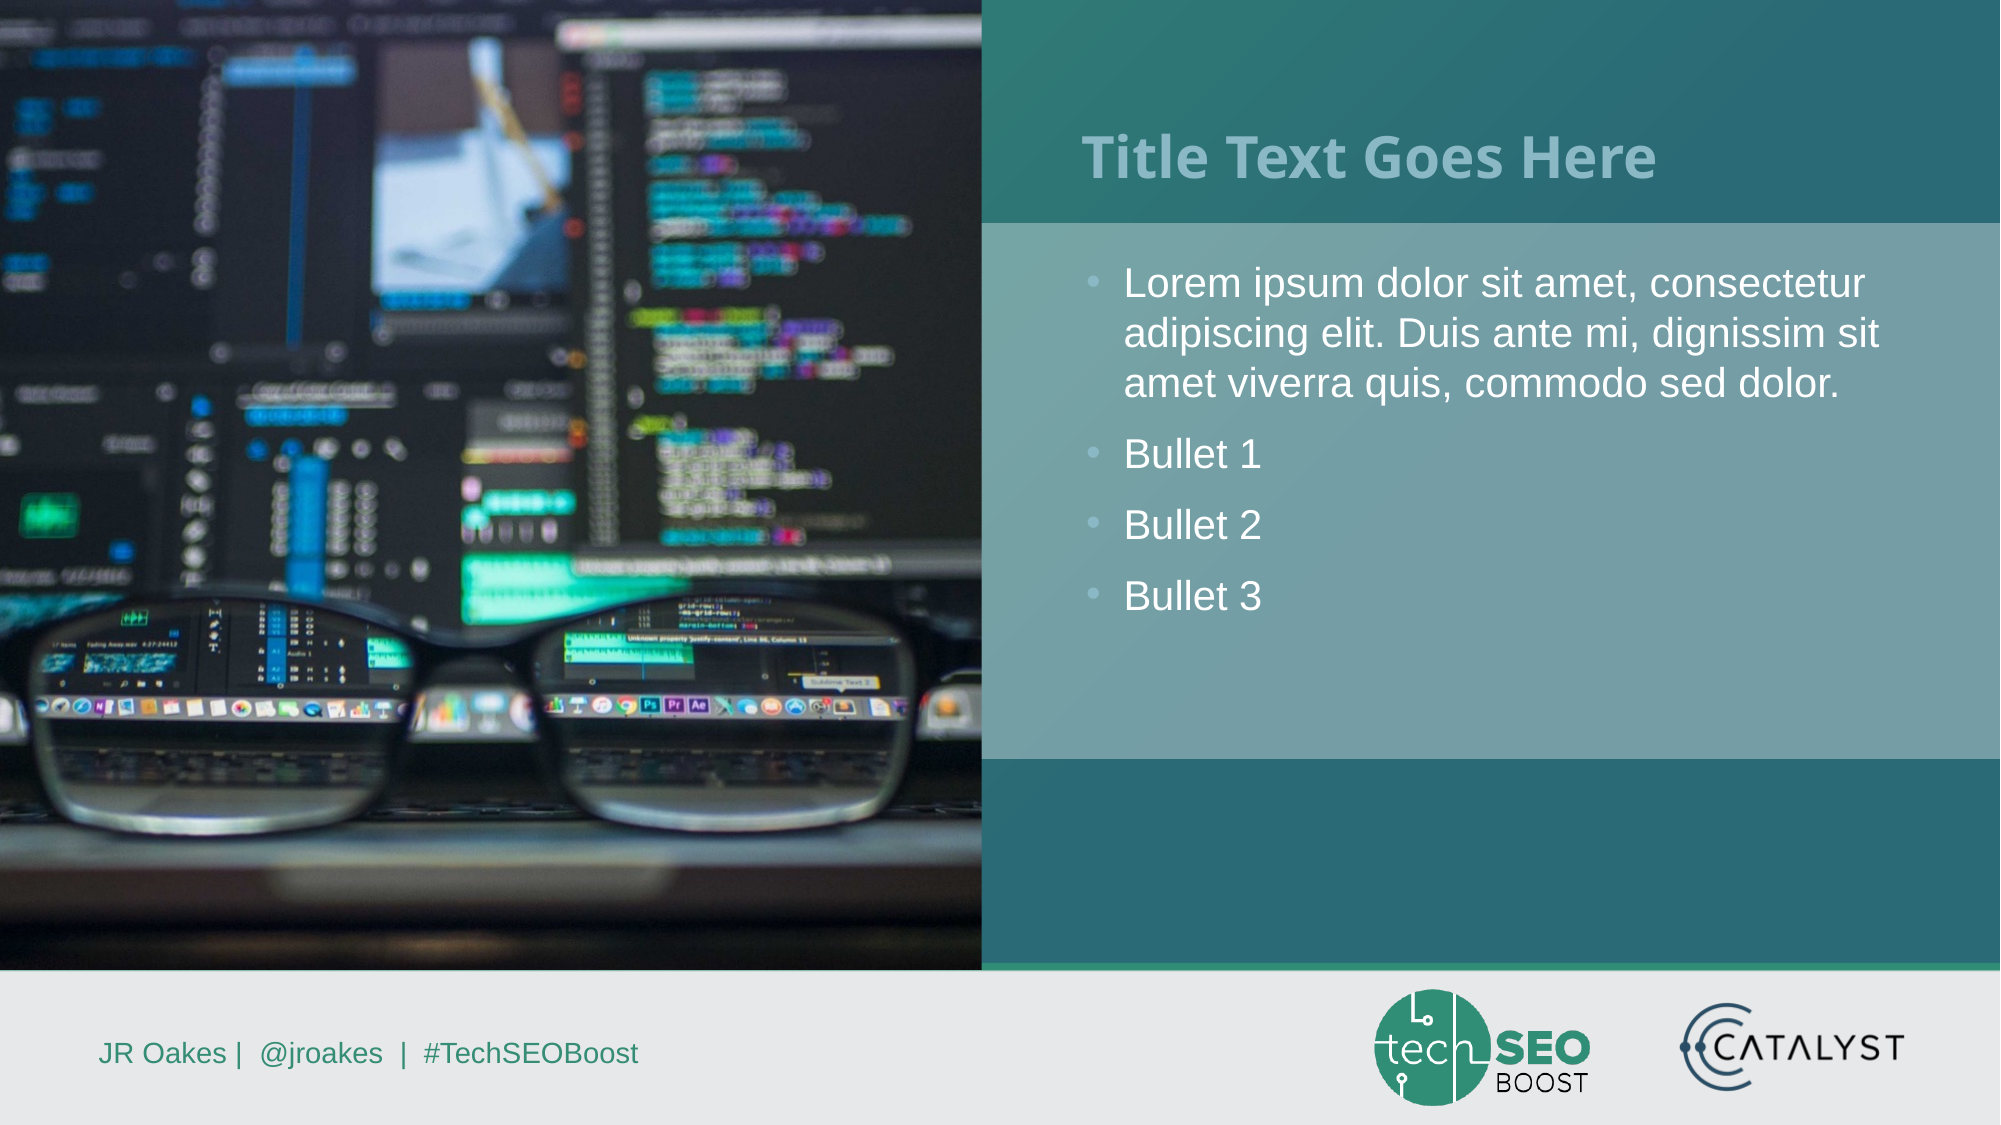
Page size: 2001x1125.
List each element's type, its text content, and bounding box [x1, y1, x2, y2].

title Title Text Goes Here [1066, 92, 1940, 227]
list Lorem ipsum dolor sit amet, consectetur adipiscing elit. Duis ante mi, dignissim sit amet viverra quis, commodo sed dolor. Bullet 1 Bullet 2 Bullet 3 [1071, 248, 1944, 878]
picture [0, 0, 2000, 1125]
